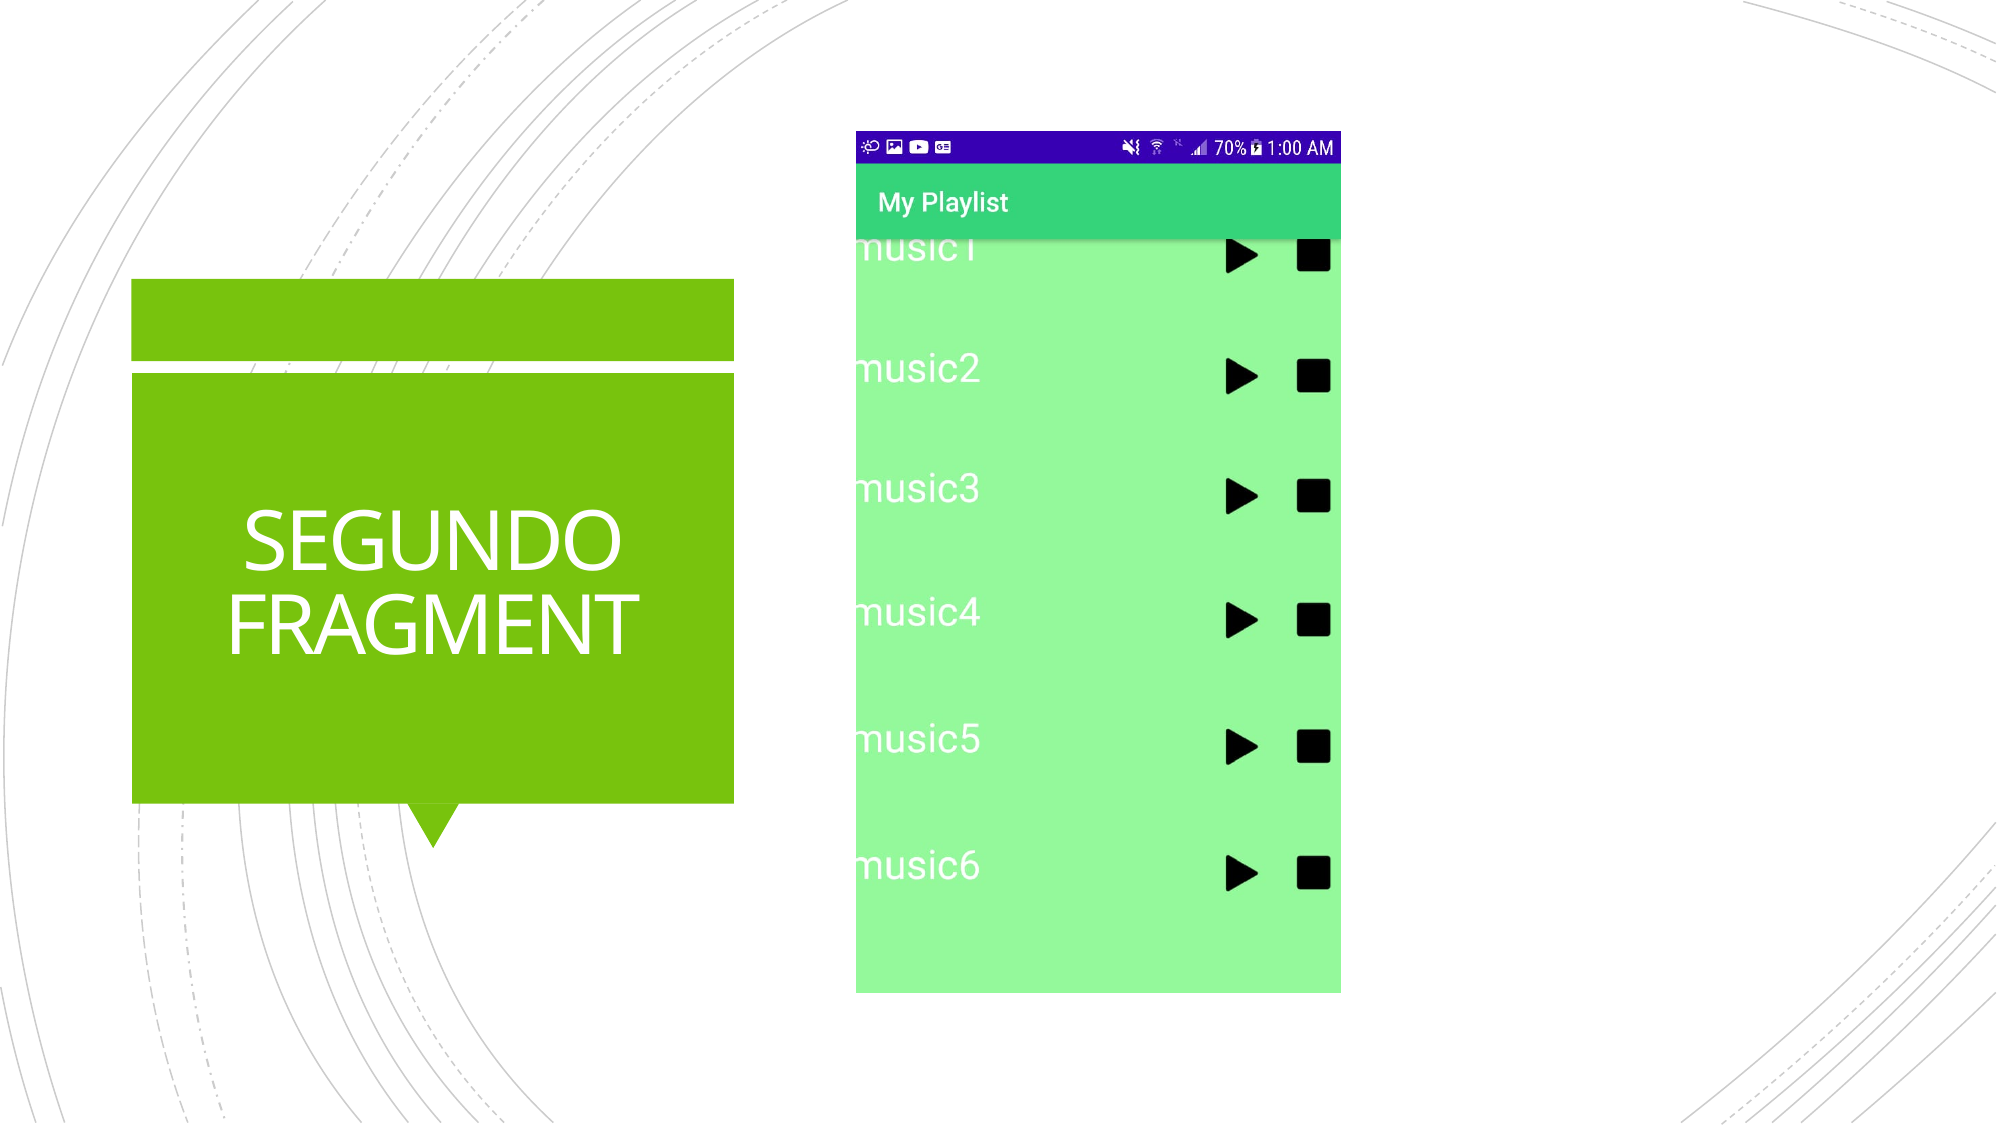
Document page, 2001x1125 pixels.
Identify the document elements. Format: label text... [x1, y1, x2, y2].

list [855, 131, 1341, 994]
title SEGUNDO FRAGMENT [145, 385, 720, 789]
